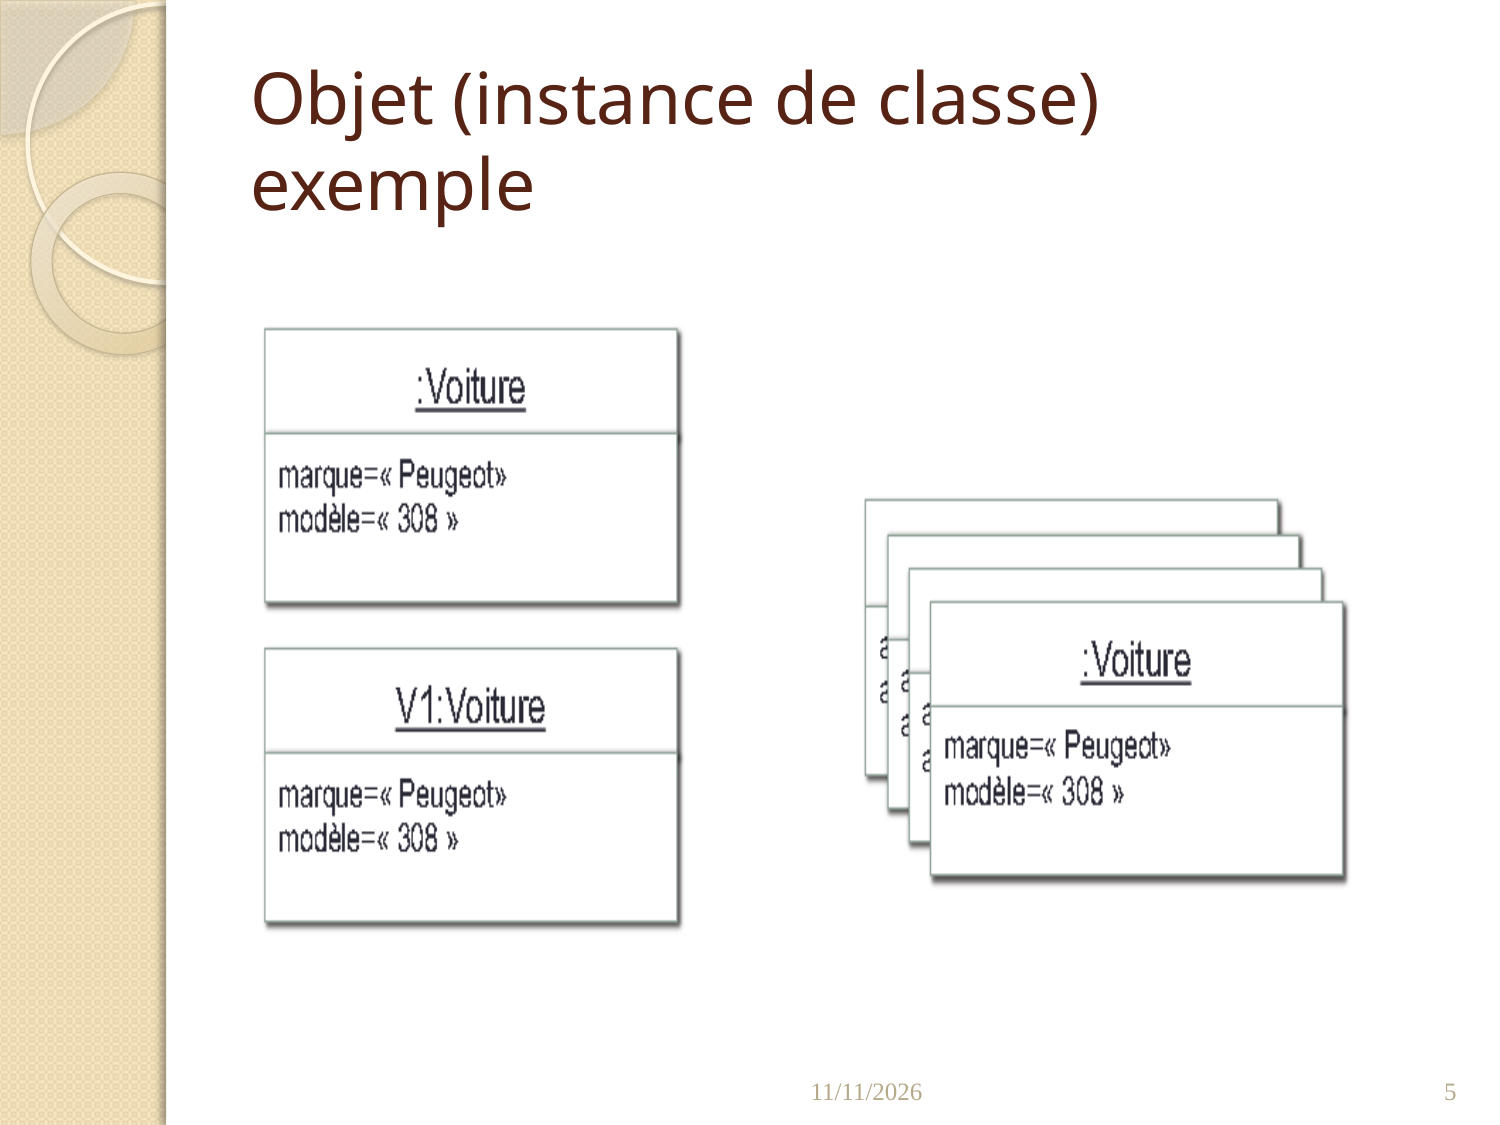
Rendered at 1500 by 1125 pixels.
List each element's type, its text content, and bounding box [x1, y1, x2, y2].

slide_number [587, 1034, 938, 1113]
slide_number 5 [1413, 1034, 1488, 1113]
picture [253, 302, 1362, 941]
title Objet (instance de classe) exemple [235, 45, 1466, 233]
